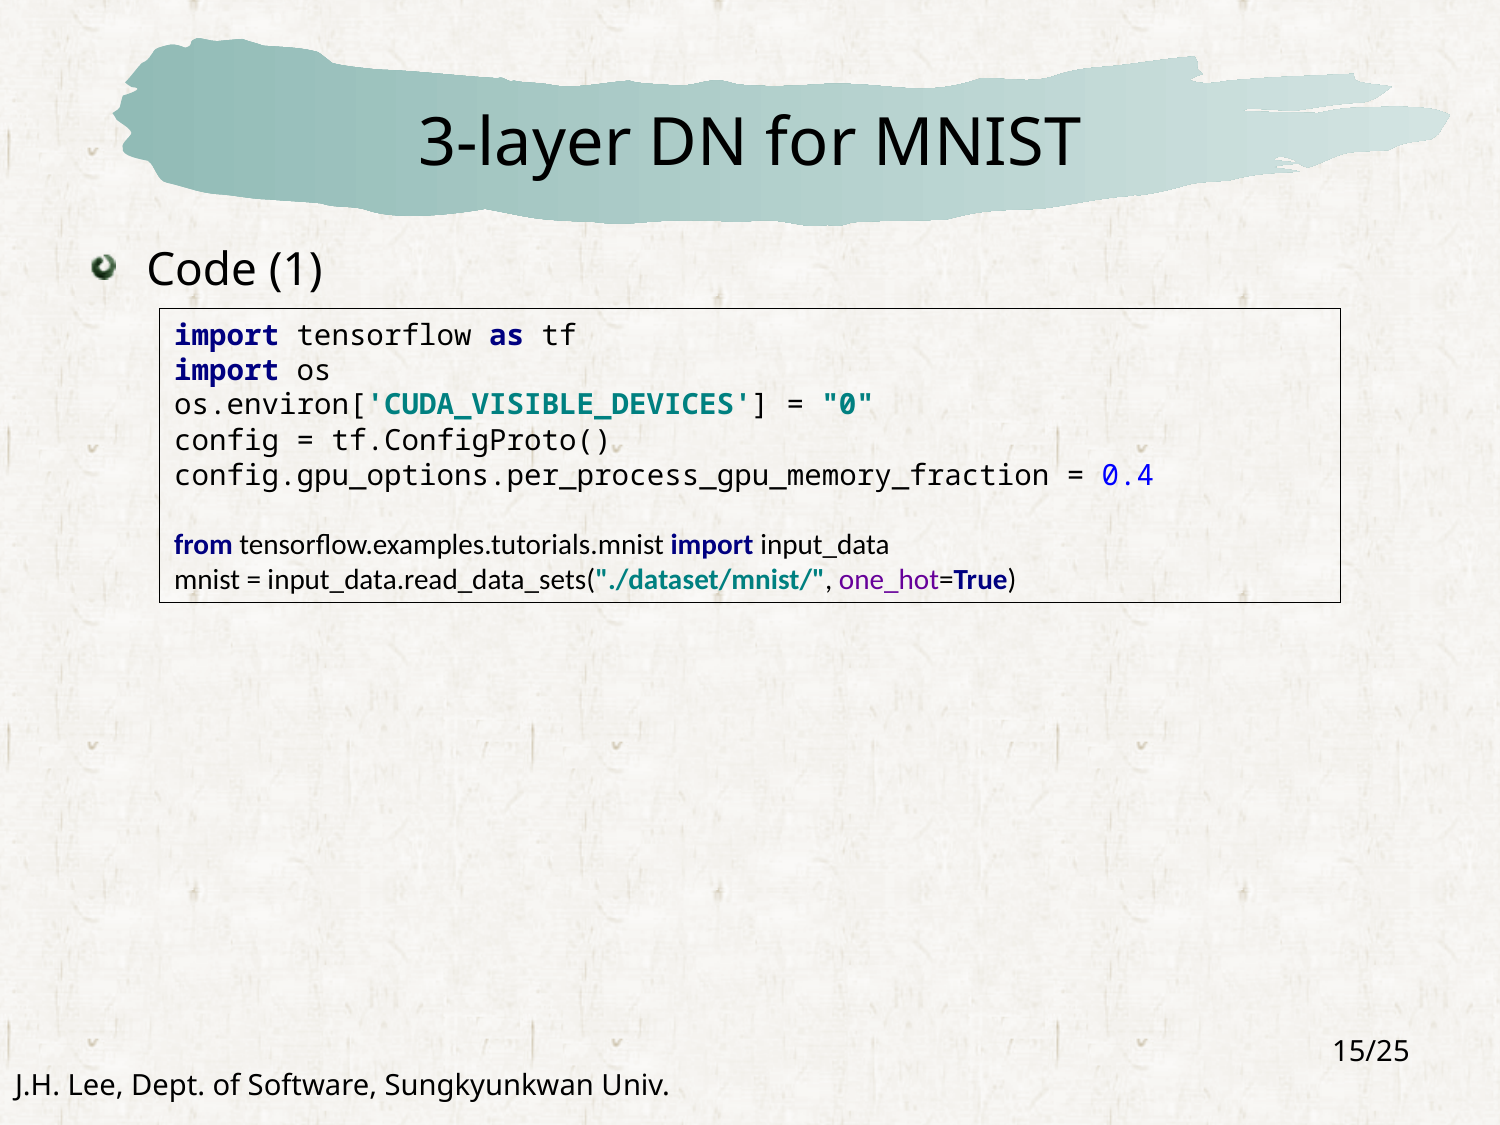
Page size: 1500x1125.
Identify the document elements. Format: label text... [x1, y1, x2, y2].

picture [0, 0, 1500, 1125]
text_box import tensorflow as tf import os os.environ['CUDA_VISIBLE_DEVICES'] = "0" config = tf.ConfigProto() config.gpu_options.per_process_gpu_memory_fraction = 0.4 from tensorflow.examples.tutorials.mnist import input_data mnist = input_data.read_data_sets("./dataset/mnist/", one_hot=True) [159, 308, 1341, 603]
slide_number 15/25 [1074, 1024, 1426, 1103]
list Code (1) [75, 231, 1425, 1005]
footer J.H. Lee, Dept. of Software, Sungkyunkwan Univ. [0, 1058, 762, 1102]
title 3-layer DN for MNIST [75, 45, 1425, 231]
